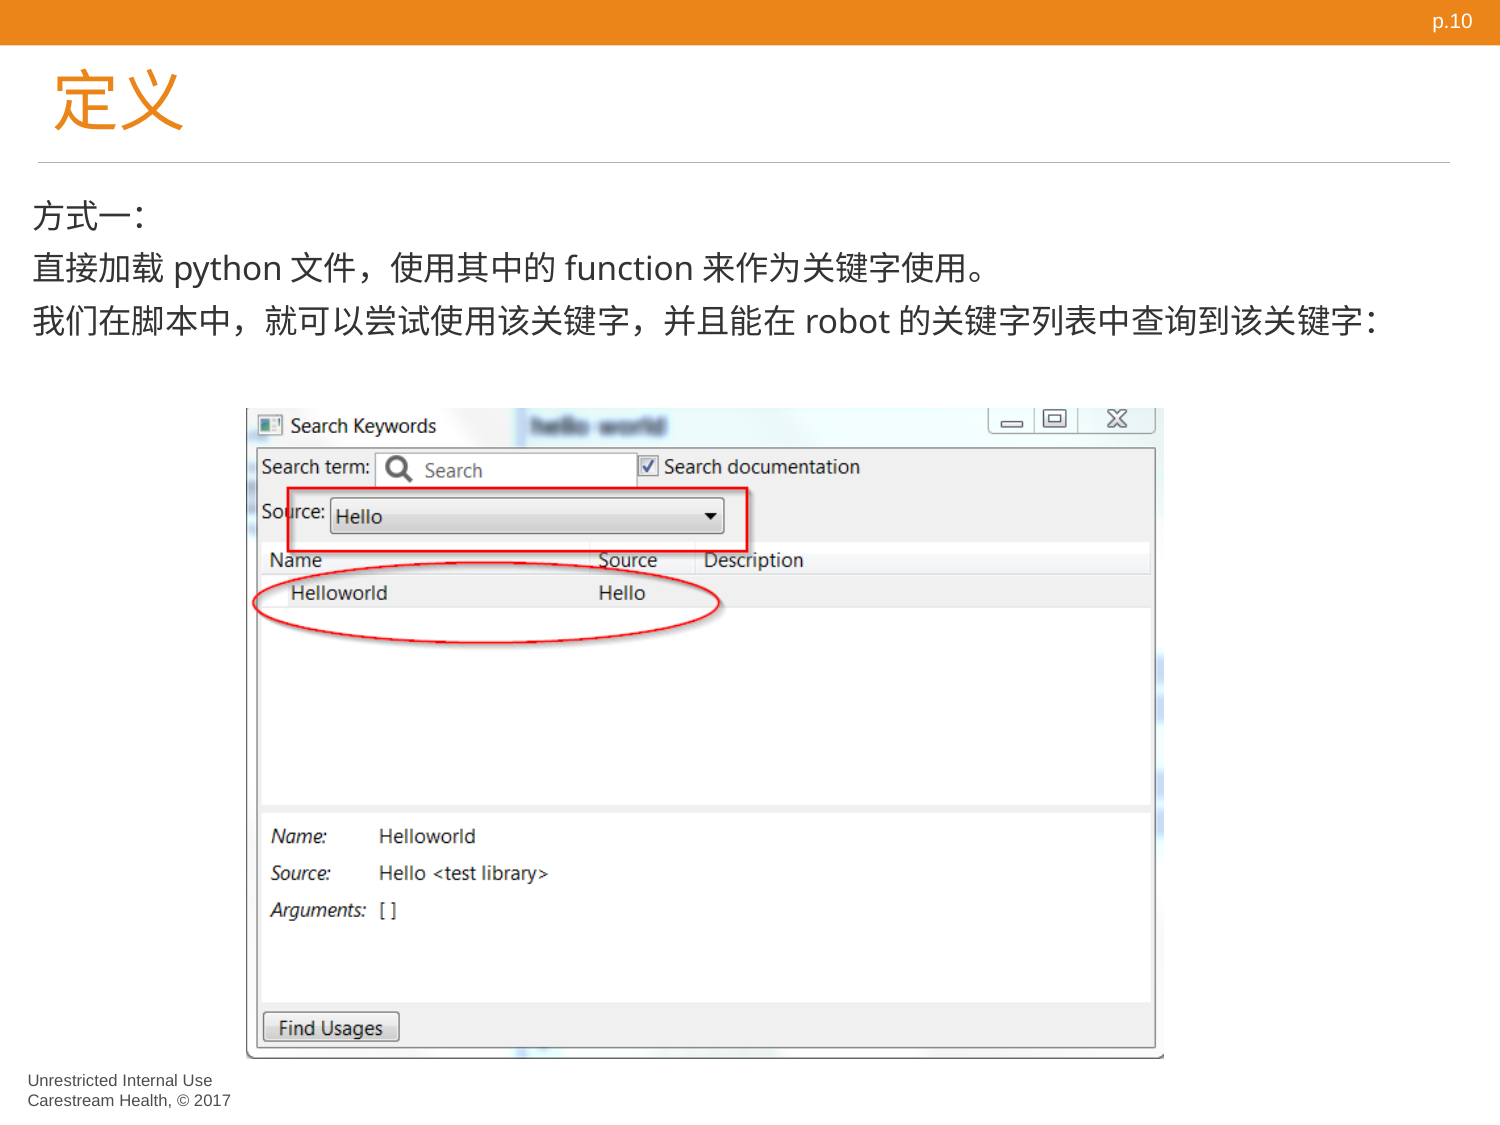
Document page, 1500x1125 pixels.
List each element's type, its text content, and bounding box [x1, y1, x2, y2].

title 定义 [37, 47, 1463, 147]
list 方式一： 直接加载python文件，使用其中的function来作为关键字使用。 我们在脚本中，就可以尝试使用该关键字，并且能在robot的关键字列表中查询到该关键字： [16, 187, 1426, 813]
slide_number p.10 [1124, 0, 1488, 51]
picture [246, 408, 1164, 1059]
footer Unrestricted Internal Use Carestream Health, © 2017 [12, 1062, 488, 1116]
